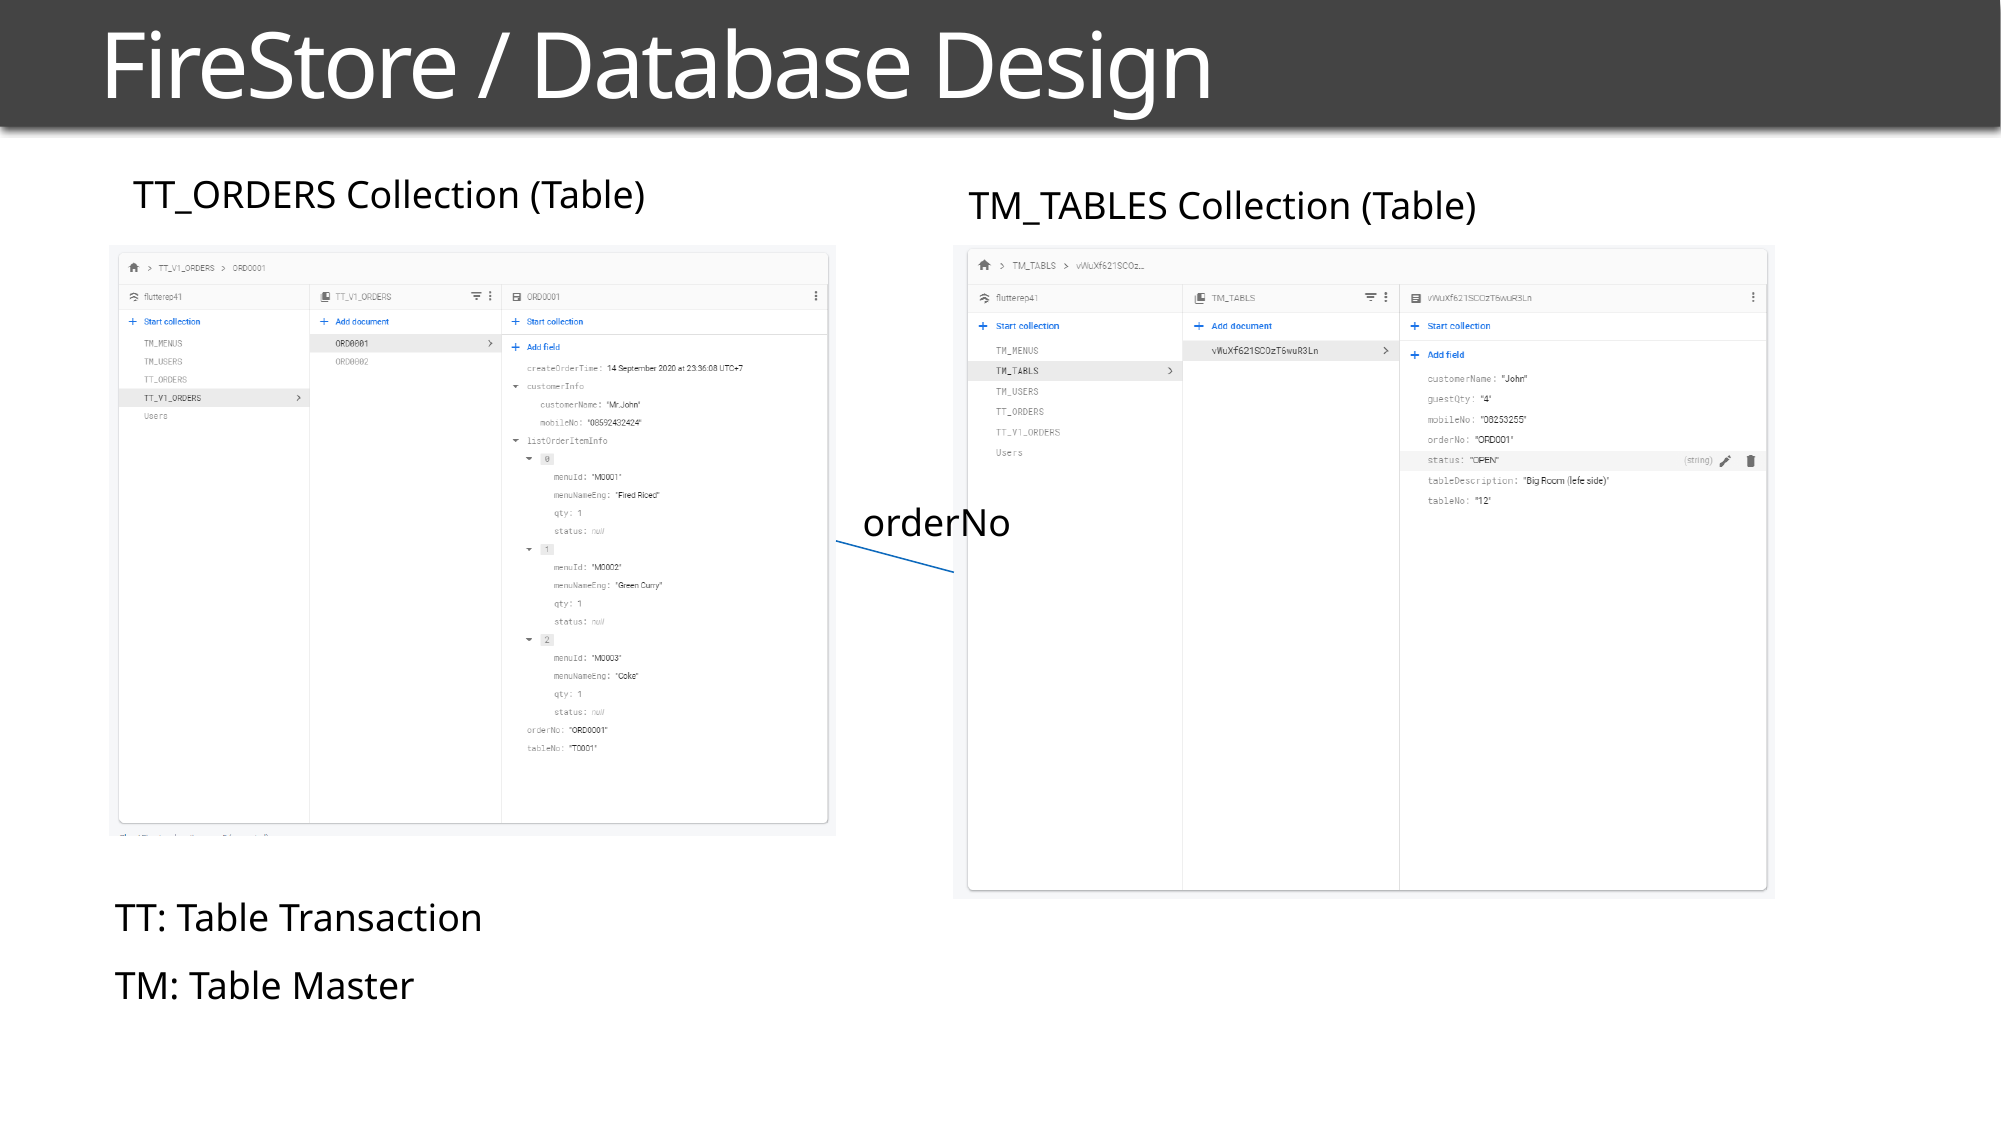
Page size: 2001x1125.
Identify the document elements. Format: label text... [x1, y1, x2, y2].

picture [108, 245, 837, 837]
text_box TT_ORDERS Collection (Table) [118, 163, 798, 224]
text_box TM_TABLES Collection (Table) [953, 174, 1633, 235]
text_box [835, 540, 955, 573]
picture [953, 245, 1775, 899]
title FireStore / Database Design [99, 23, 1900, 107]
text_box orderNo [847, 491, 953, 540]
text_box TT: Table Transaction TM: Table Master [99, 864, 721, 1015]
